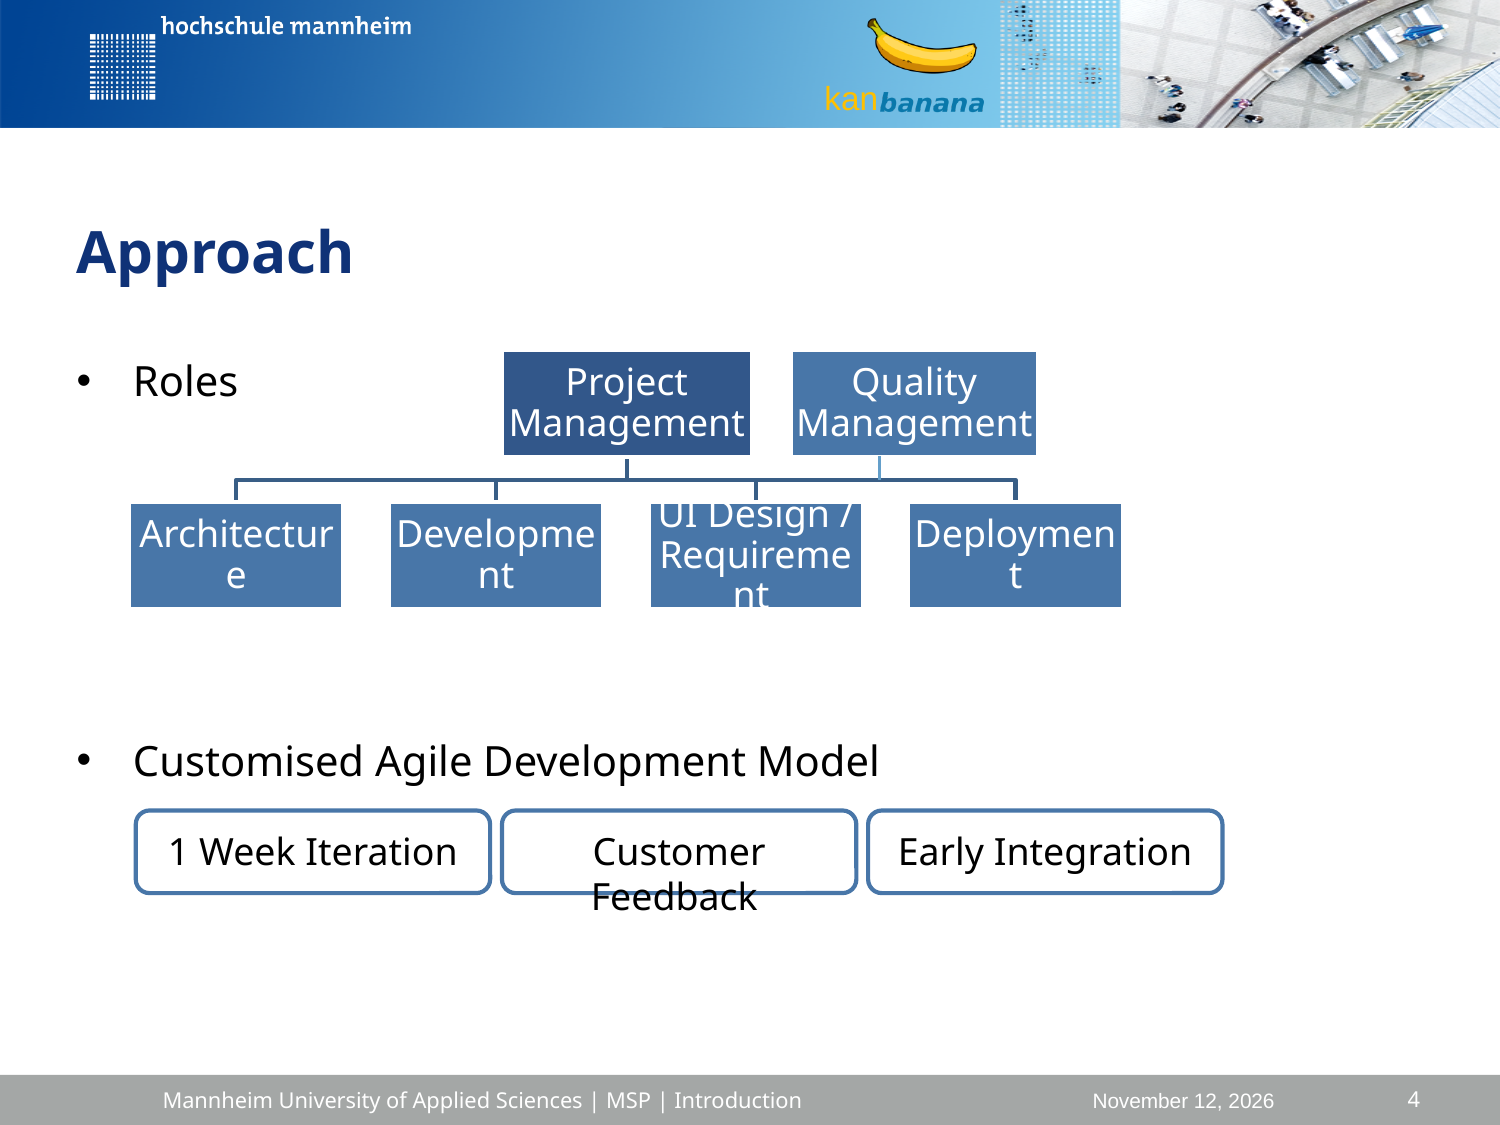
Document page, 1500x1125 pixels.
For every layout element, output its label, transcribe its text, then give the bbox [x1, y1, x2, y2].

text_box Roles Customised Agile Development Model [76, 349, 1341, 941]
footer Mannheim University of Applied Sciences | MSP | Introduction [162, 1087, 1081, 1113]
text_box [500, 808, 858, 820]
text_box Early Integration [868, 820, 1223, 881]
text_box [133, 808, 492, 896]
text_box 1 Week Iteration [135, 820, 490, 881]
picture [0, 0, 1500, 128]
text_box [866, 808, 1225, 896]
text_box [100, 349, 1152, 610]
text_box Customer Feedback [490, 820, 869, 926]
title Approach [76, 207, 1341, 339]
slide_number 4 [1085, 1075, 1436, 1124]
